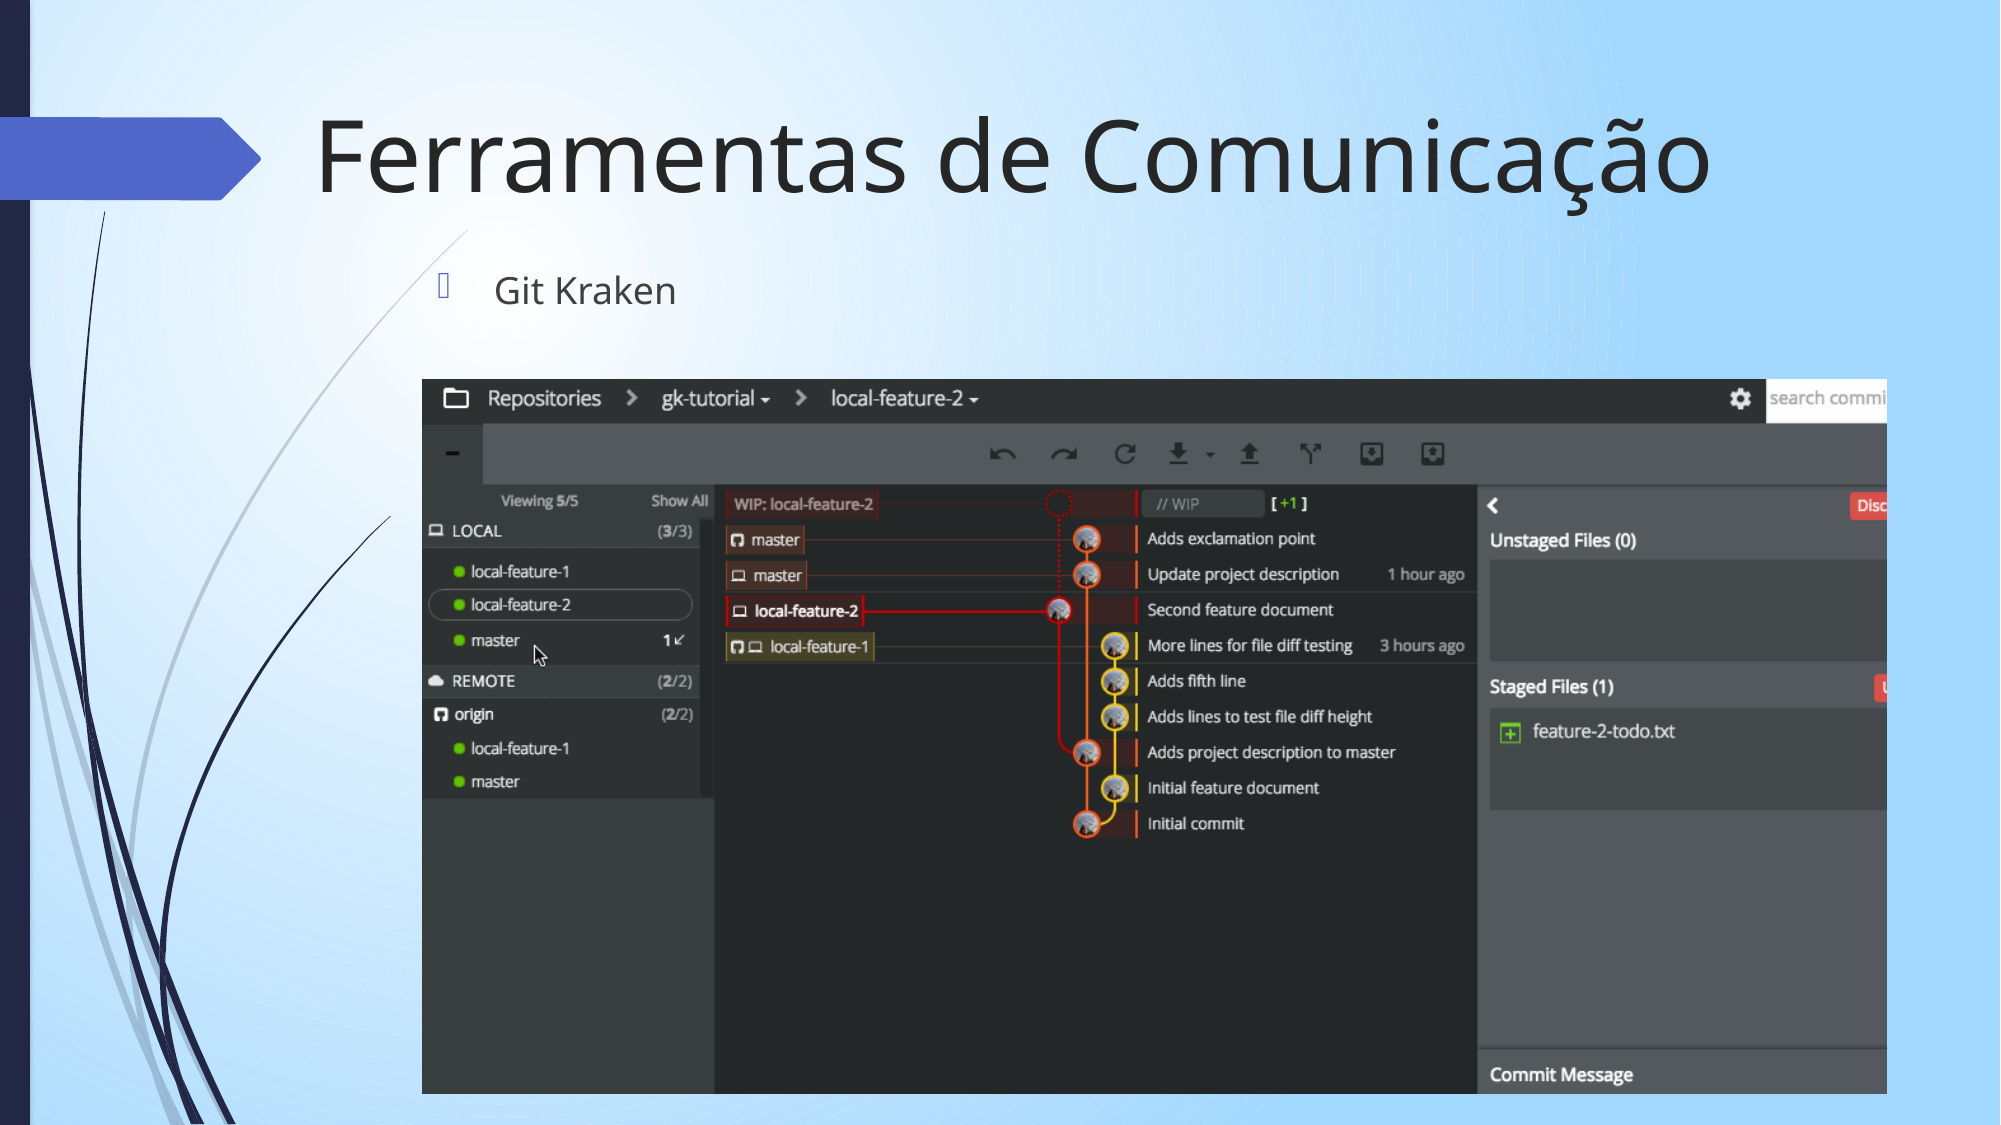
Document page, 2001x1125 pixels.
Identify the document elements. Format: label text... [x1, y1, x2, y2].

list Git Kraken [422, 259, 1886, 378]
picture [422, 378, 1887, 1094]
title Ferramentas de Comunicação [298, 84, 1845, 260]
